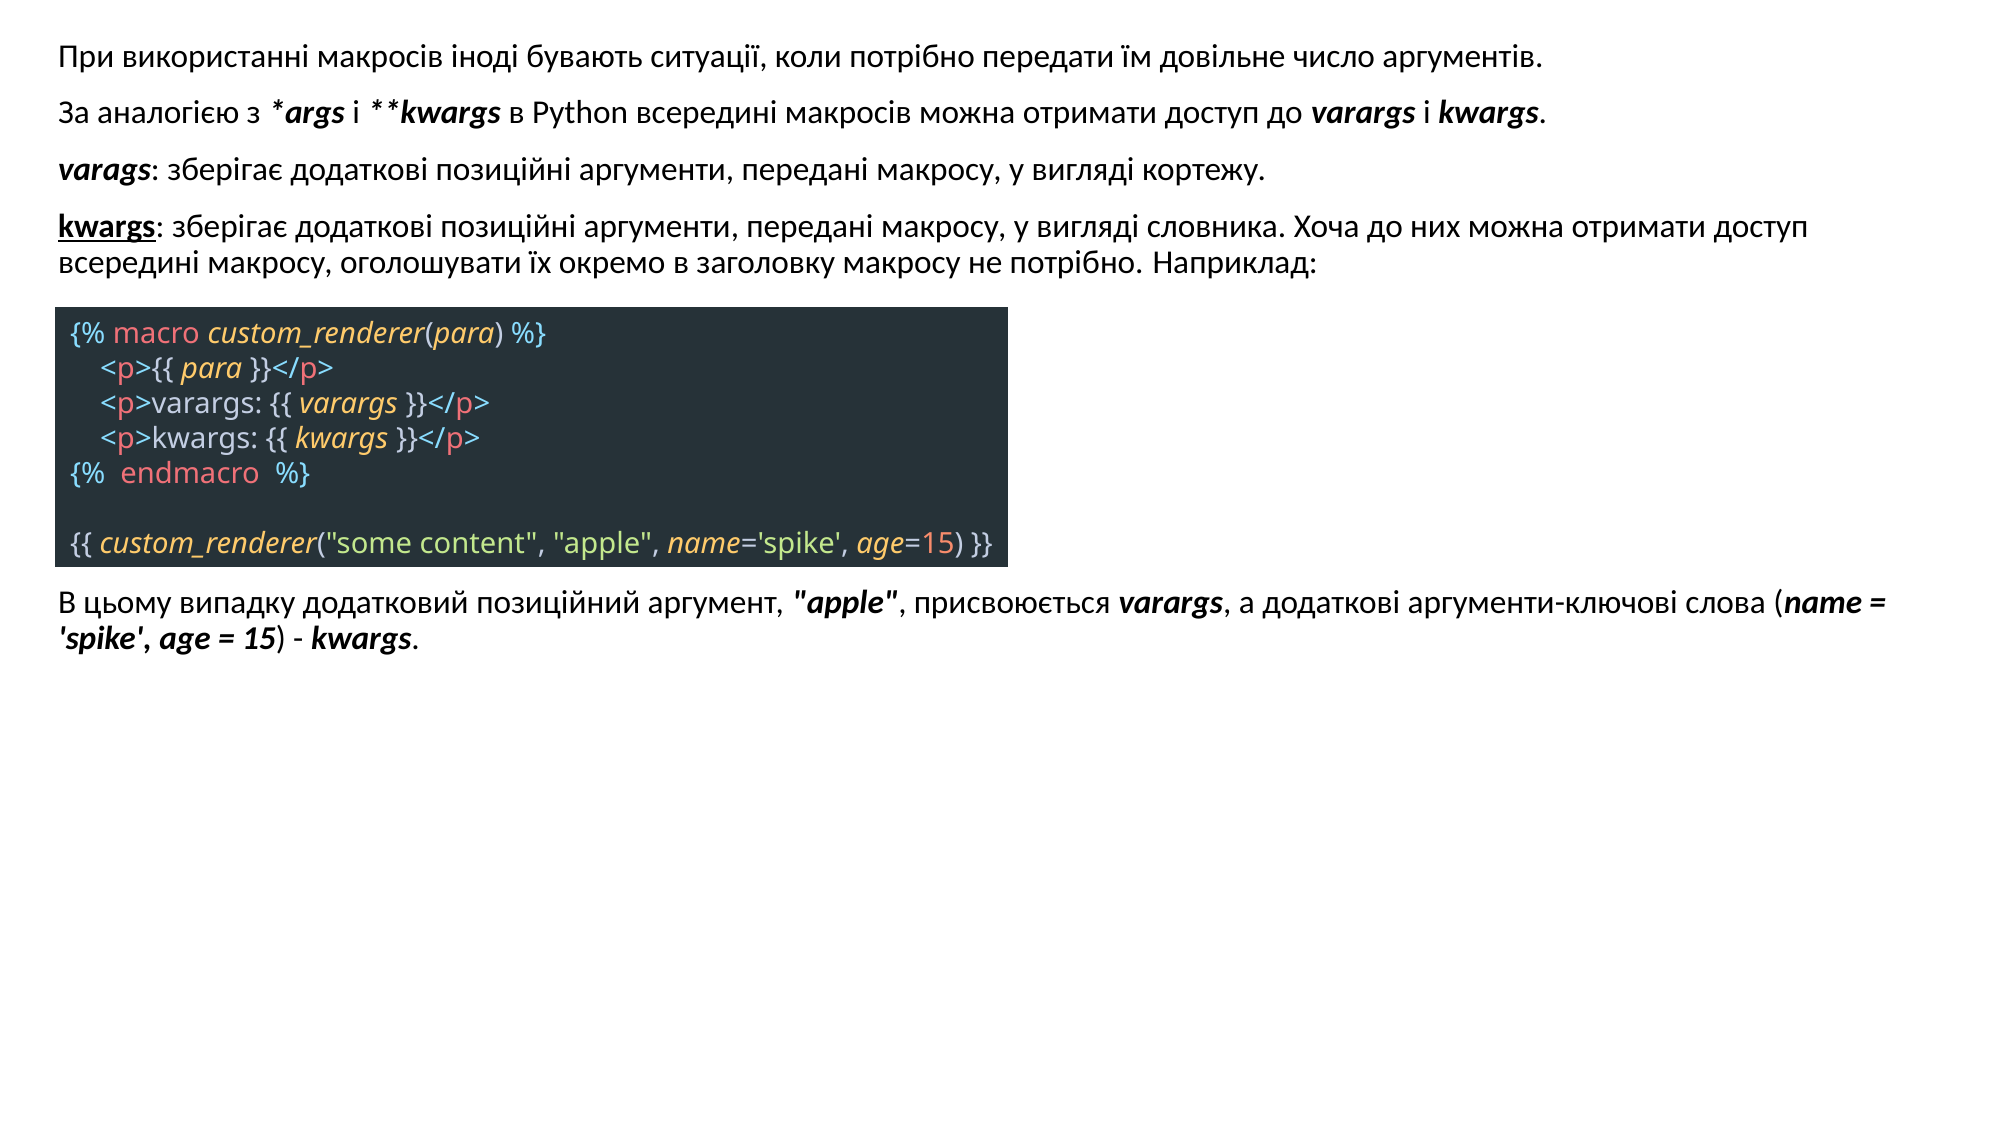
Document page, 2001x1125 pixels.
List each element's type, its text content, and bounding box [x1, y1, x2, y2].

text_box {% macro custom_renderer(para) %} <p>{{ para }}</p> <p>varargs: {{ varargs }}</p> <p>kwargs: {{ kwargs }}</p> {% endmacro %} {{ custom_renderer("some content", "apple", name='spike', age=15) }} [55, 307, 1009, 567]
list При використанні макросів іноді бувають ситуації, коли потрібно передати їм довільне число аргументів. За аналогією з *args і **kwargs в Python всередині макросів можна отримати доступ до varargs і kwargs. varags: зберігає додаткові позиційні аргументи, передані макросу, у вигляді кортежу. kwargs: зберігає додаткові позиційні аргументи, передані макросу, у вигляді словника. Хоча до них можна отримати доступ всередині макросу, оголошувати їх окремо в заголовку макросу не потрібно. Наприклад: В цьому випадку додатковий позиційний аргумент, "apple", присвоюється varargs, а додаткові аргументи-ключові слова (name = 'spike', age = 15) - kwargs. [43, 31, 1955, 1079]
